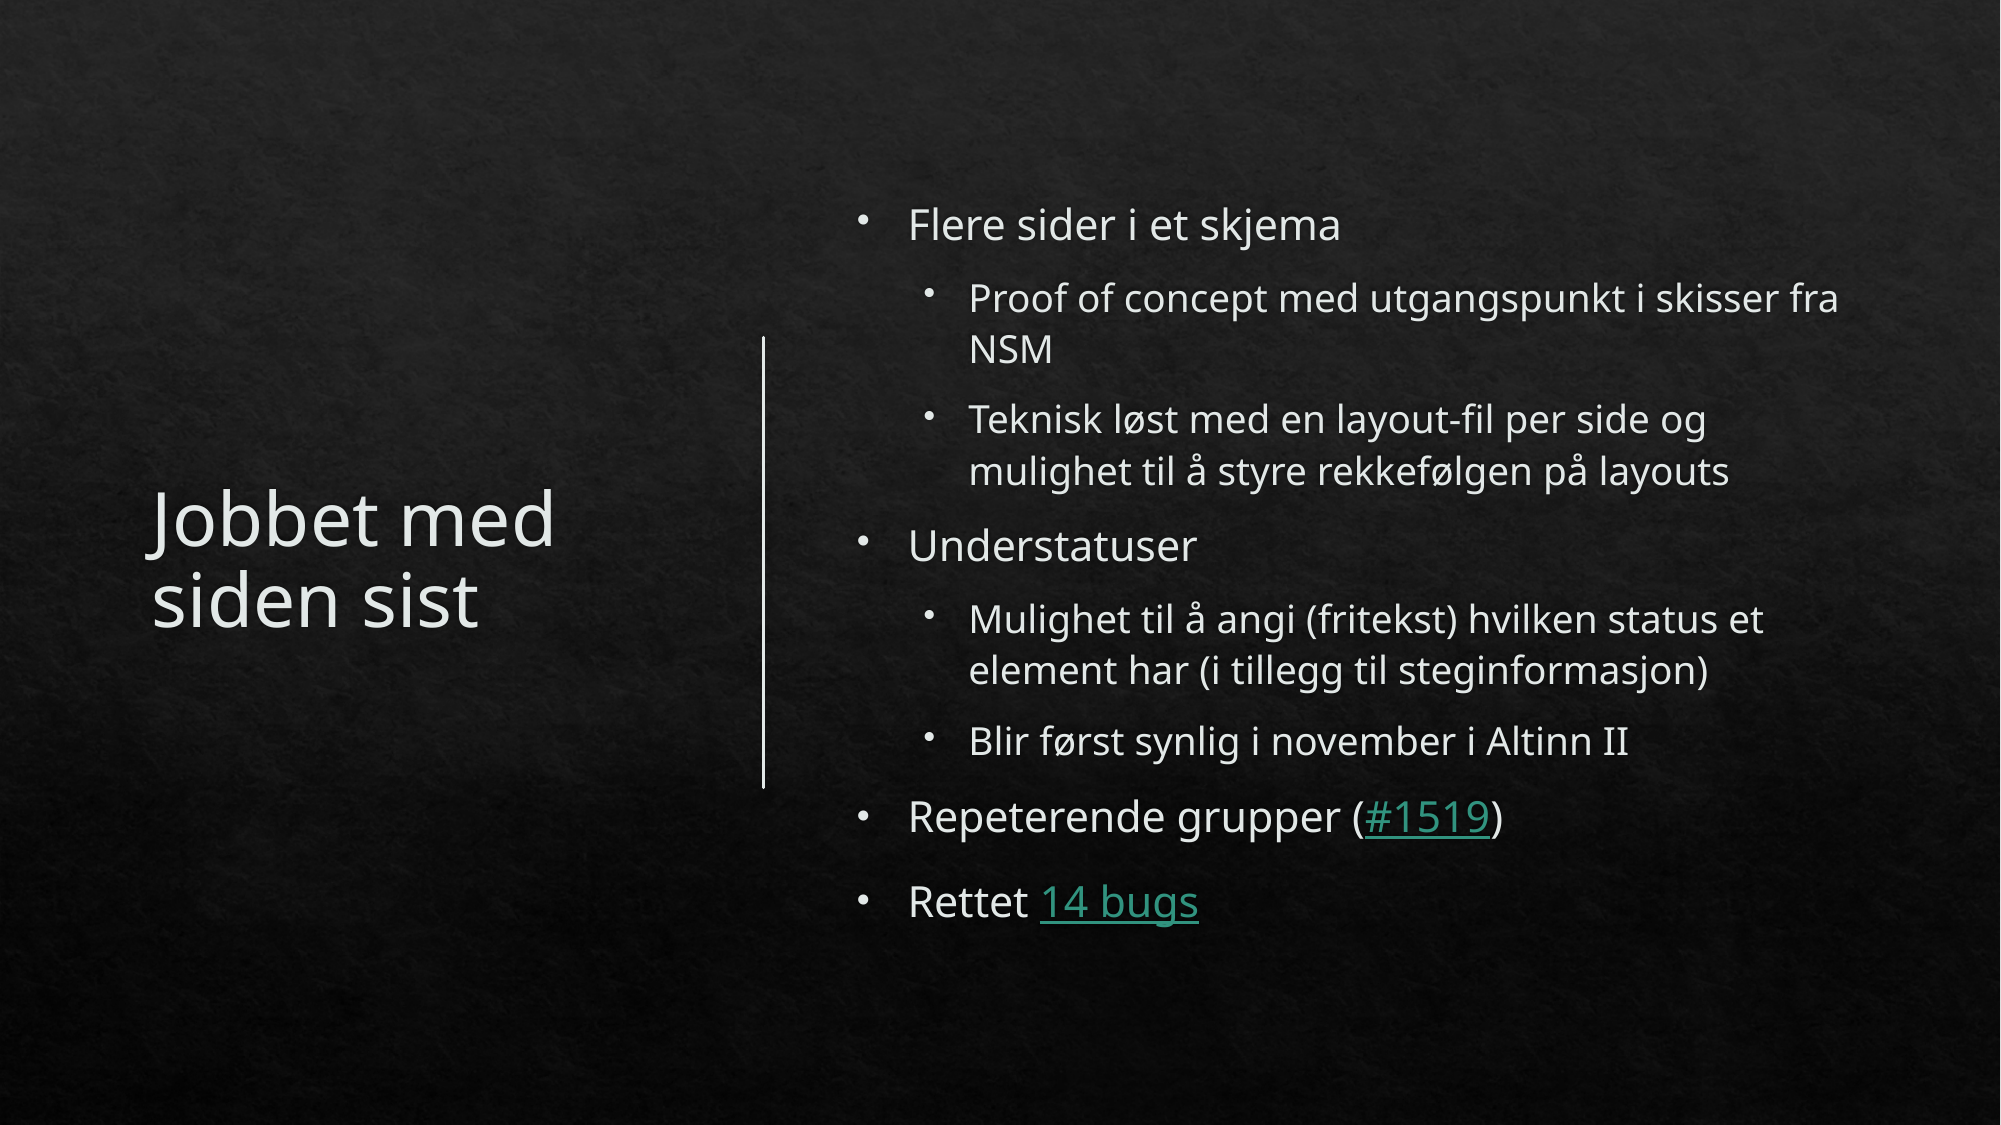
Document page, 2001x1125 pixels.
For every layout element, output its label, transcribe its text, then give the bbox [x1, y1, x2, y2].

title Jobbet med siden sist [136, 183, 709, 942]
text_box [0, 0, 2000, 1125]
list Flere sider i et skjema Proof of concept med utgangspunkt i skisser fra NSM Teknisk løst med en layout-fil per side og mulighet til å styre rekkefølgen på layouts Understatuser Mulighet til å angi (fritekst) hvilken status et element har (i tillegg til steginformasjon) Blir først synlig i november i Altinn II Repeterende grupper (#1519) Rettet 14 bugs [837, 183, 1862, 942]
